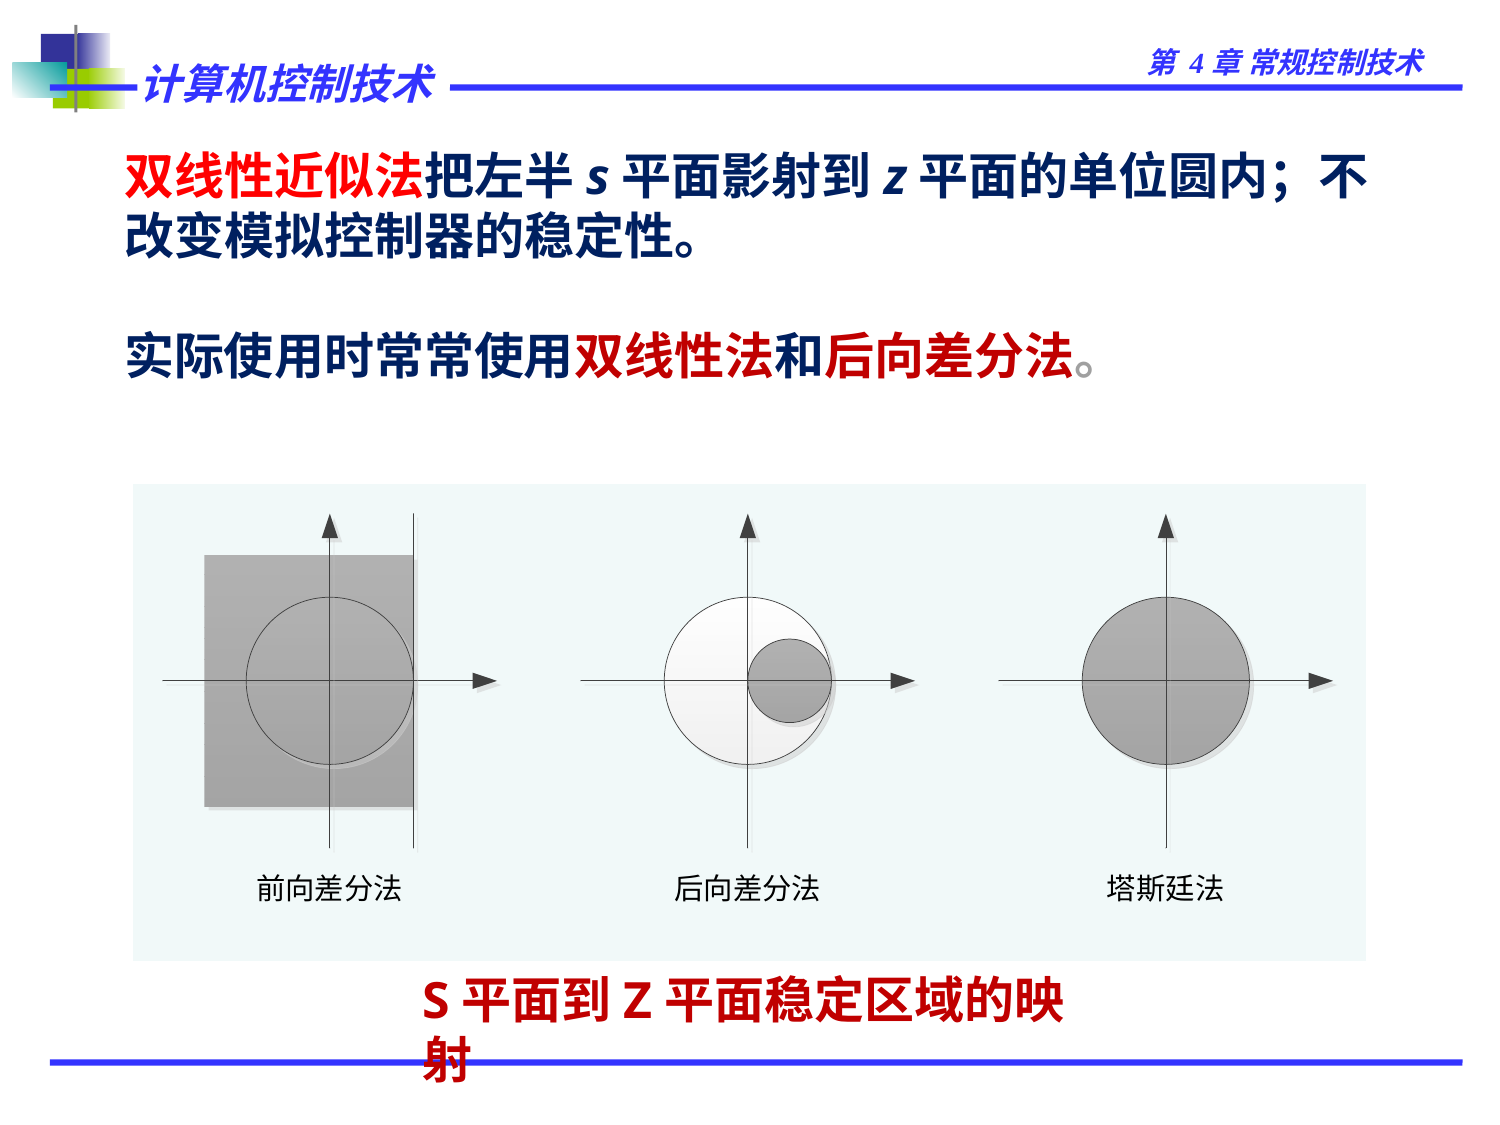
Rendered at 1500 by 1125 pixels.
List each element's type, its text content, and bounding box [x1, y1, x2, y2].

text_box S平面到Z平面稳定区域的映射 [407, 969, 1093, 1096]
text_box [133, 484, 1367, 961]
